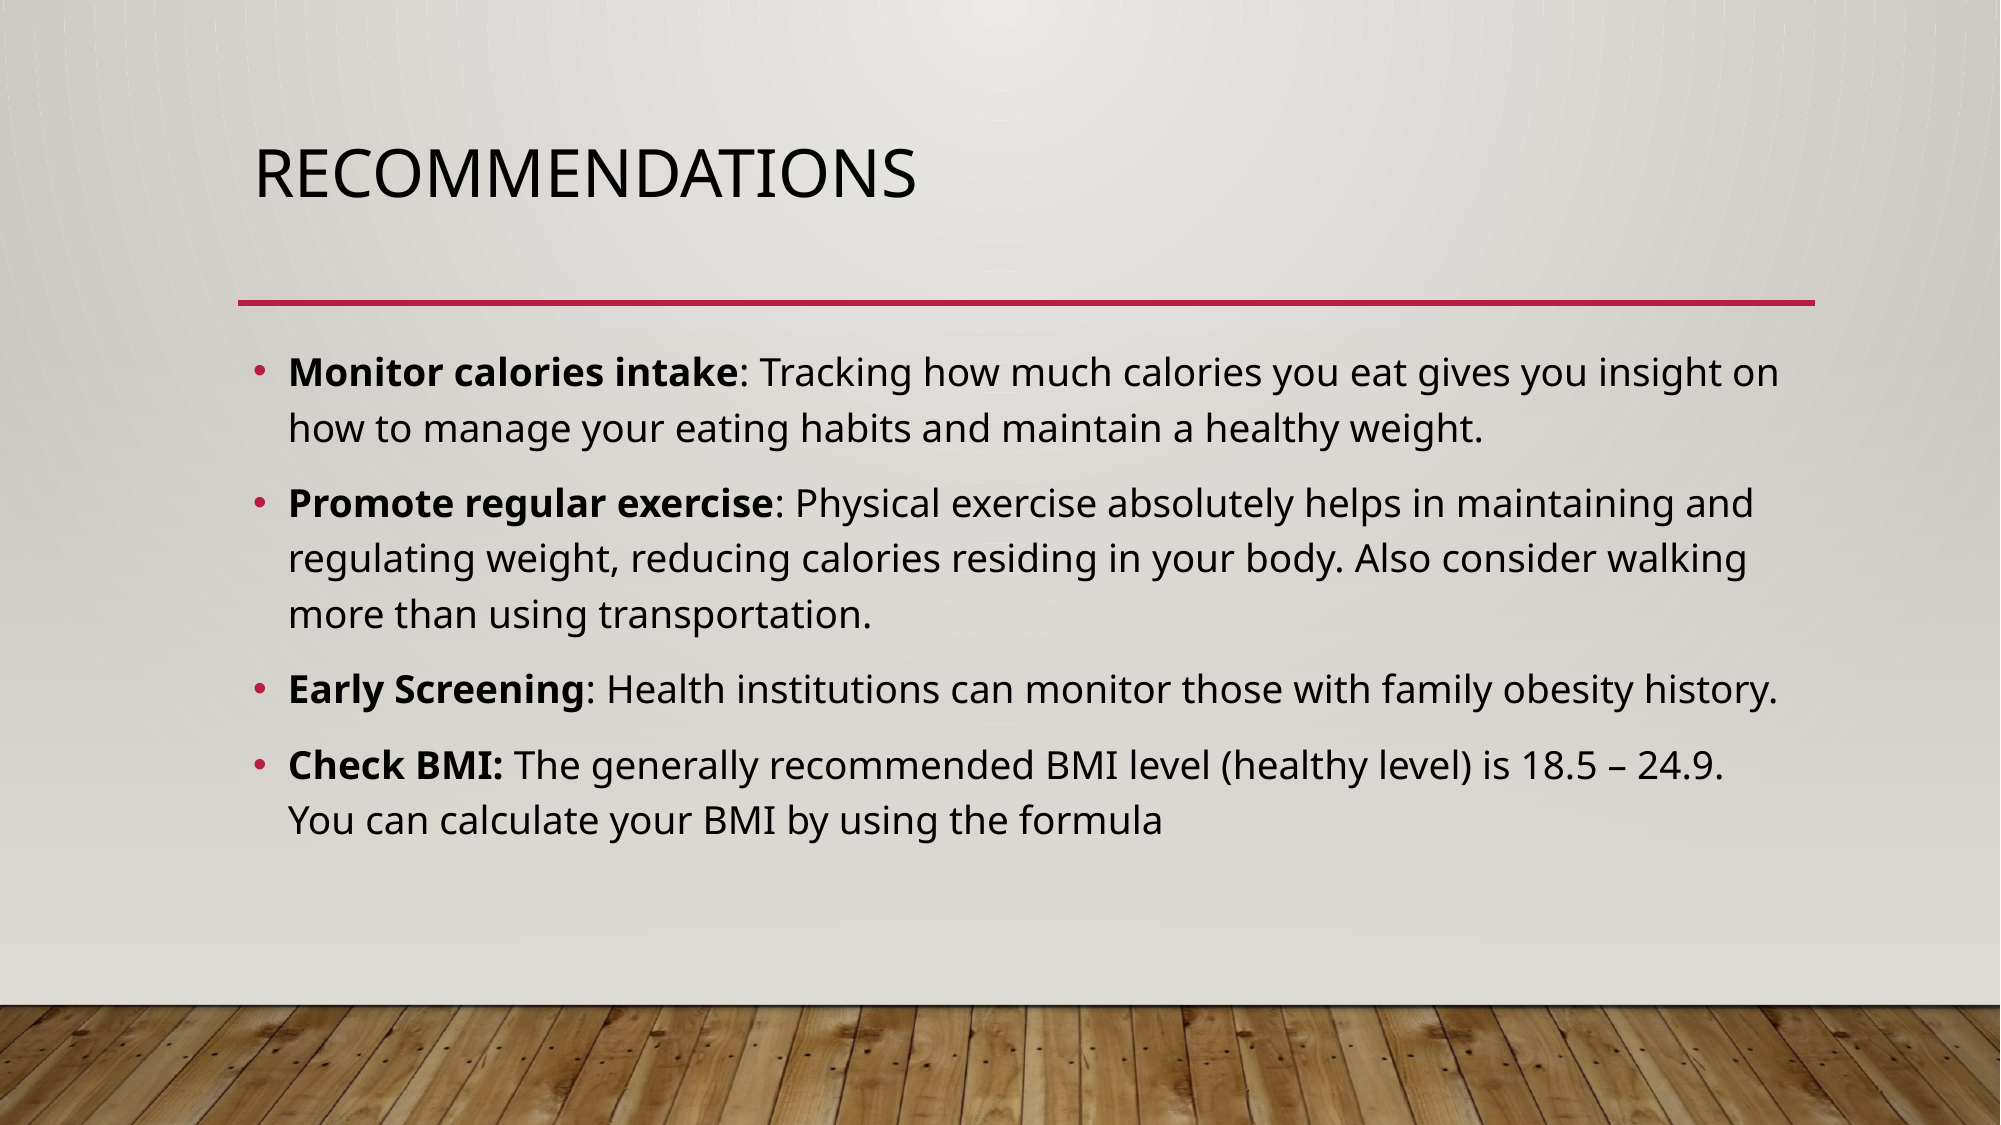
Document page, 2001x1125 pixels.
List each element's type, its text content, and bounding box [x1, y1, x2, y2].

picture [0, 1005, 2000, 1125]
title Recommendations [238, 131, 1814, 305]
